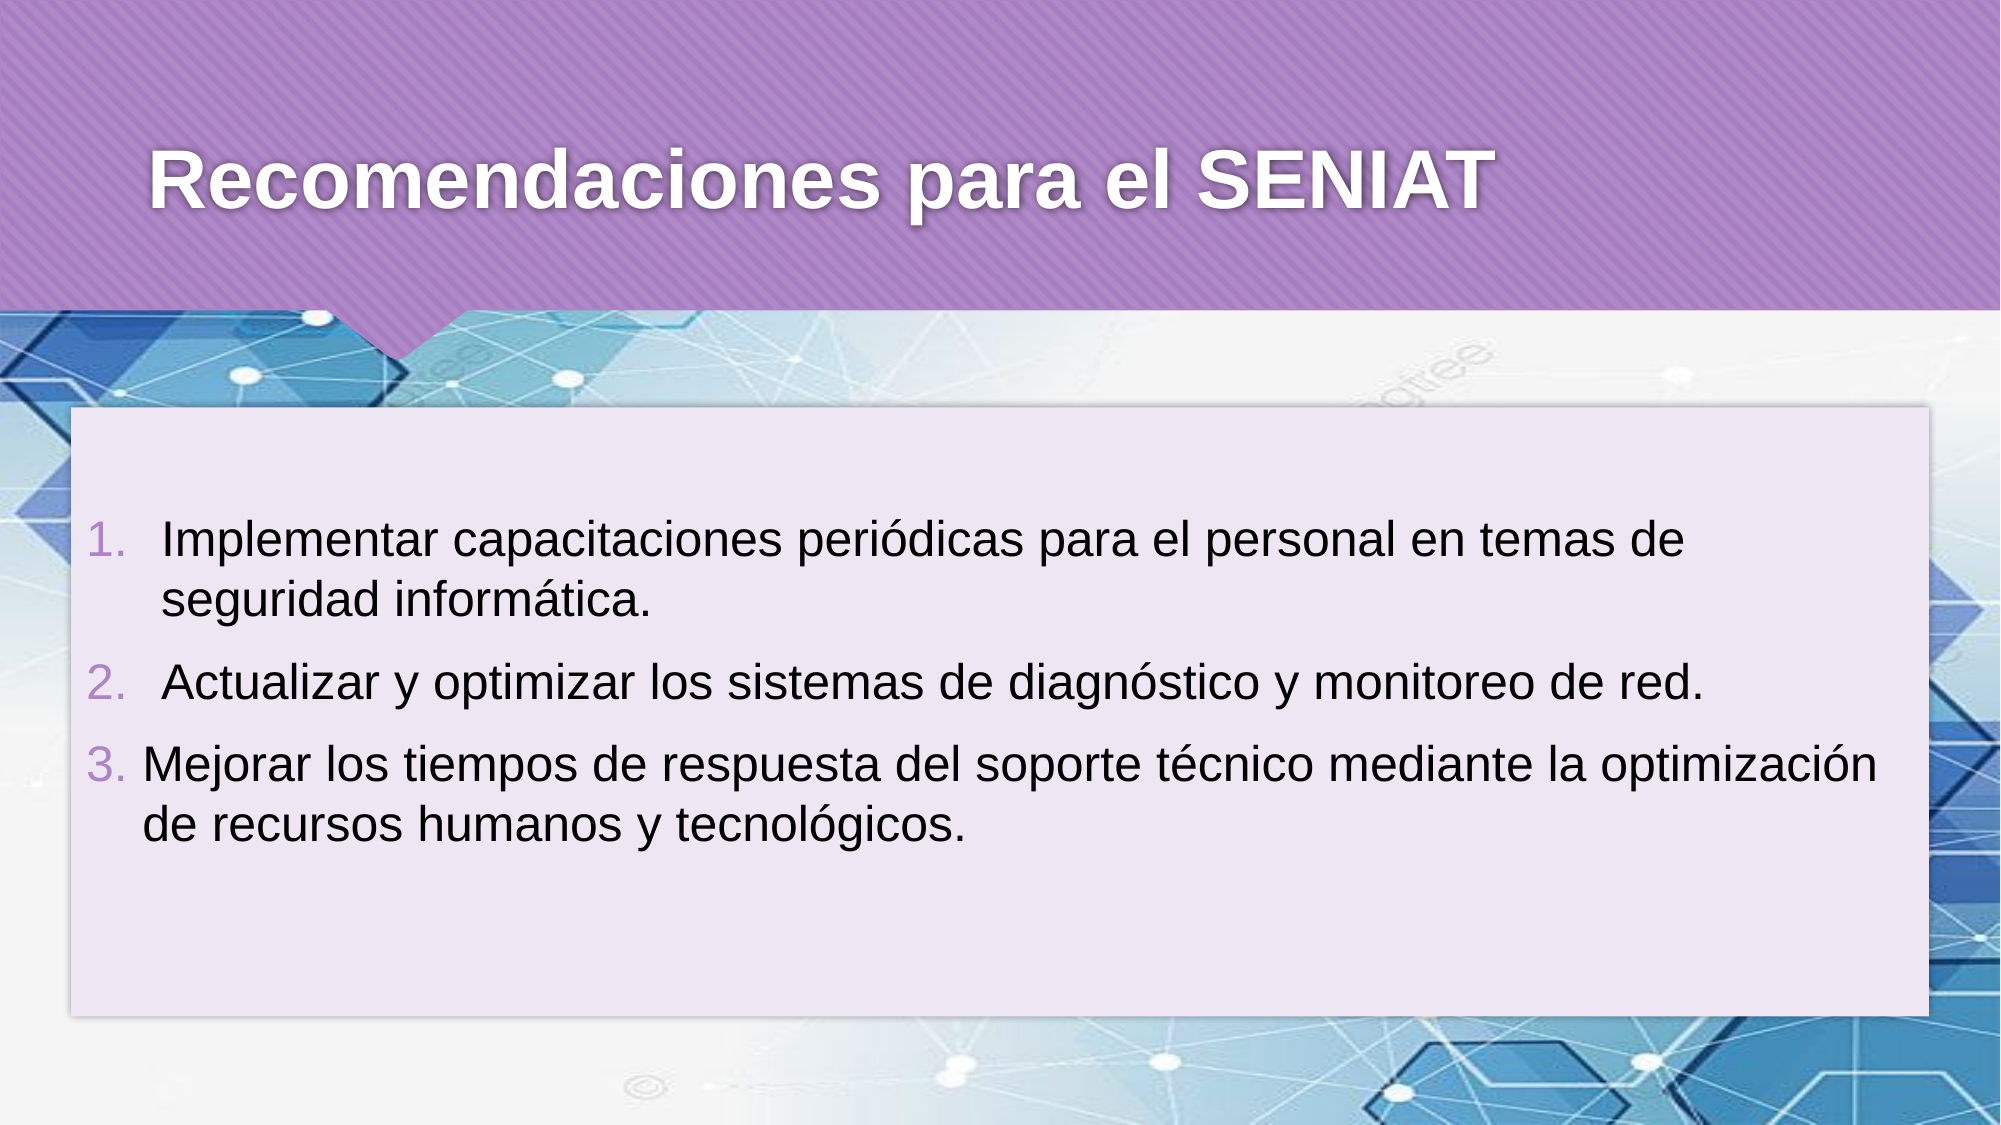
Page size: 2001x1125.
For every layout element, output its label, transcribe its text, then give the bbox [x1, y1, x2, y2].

picture [0, 311, 2001, 1125]
list Implementar capacitaciones periódicas para el personal en temas de seguridad informática. Actualizar y optimizar los sistemas de diagnóstico y monitoreo de red. Mejorar los tiempos de respuesta del soporte técnico mediante la optimización de recursos humanos y tecnológicos. [71, 407, 1929, 1017]
title Recomendaciones para el SENIAT [132, 73, 1868, 233]
